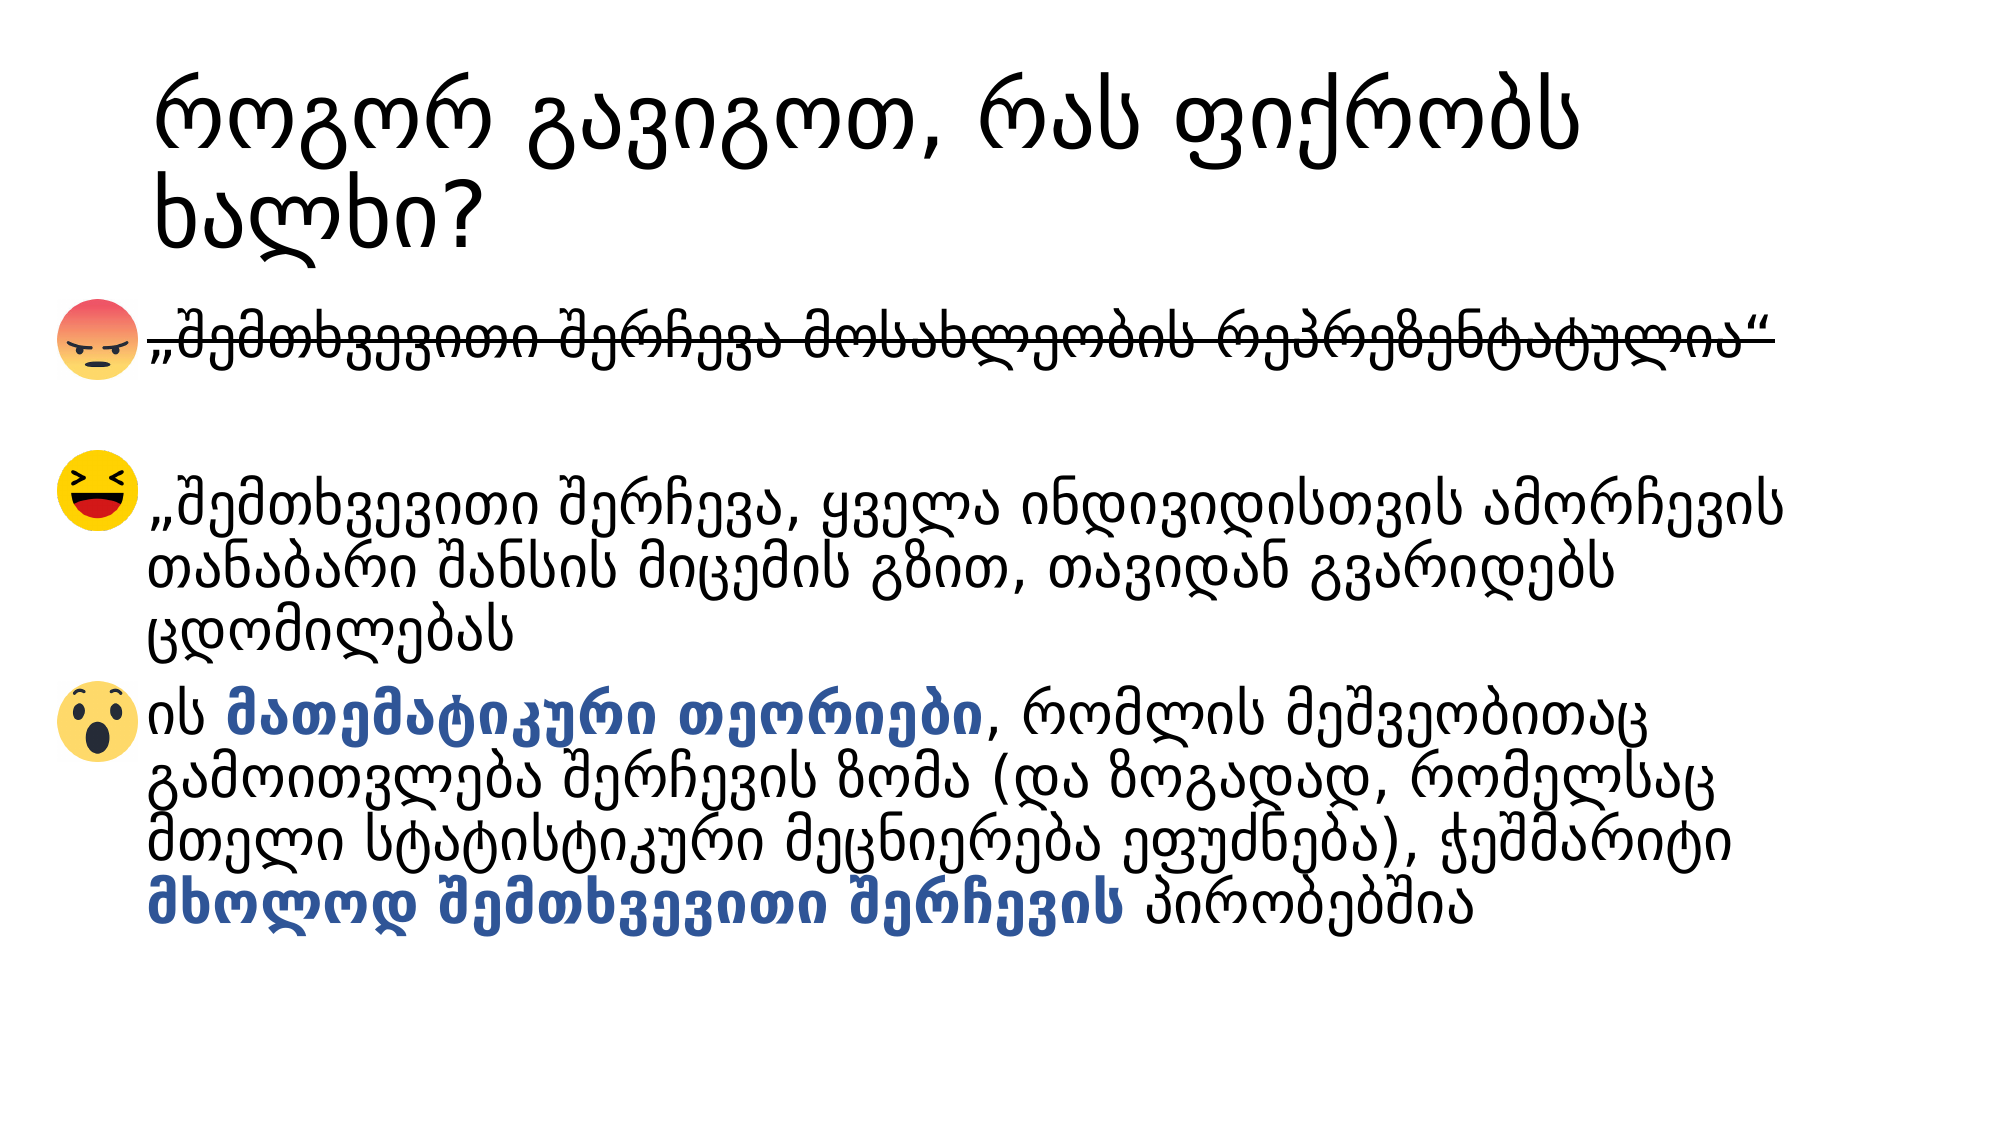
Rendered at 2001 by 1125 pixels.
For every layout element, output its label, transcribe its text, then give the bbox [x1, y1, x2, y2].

picture [57, 681, 138, 762]
list „შემთხვევითი შერჩევა მოსახლეობის რეპრეზენტატულია“ „შემთხვევითი შერჩევა, ყველა ინდივიდისთვის ამორჩევის თანაბარი შანსის მიცემის გზით, თავიდან გვარიდებს ცდომილებას ის მათემატიკური თეორიები, რომლის მეშვეობითაც გამოითვლება შერჩევის ზომა (და ზოგადად, რომელსაც მთელი სტატისტიკური მეცნიერება ეფუძნება), ჭეშმარიტი მხოლოდ შემთხვევითი შერჩევის პირობებშია [94, 299, 1900, 1014]
title როგორ გავიგოთ, რას ფიქრობს ხალხი? [137, 59, 1863, 278]
picture [57, 450, 138, 531]
picture [57, 299, 138, 380]
